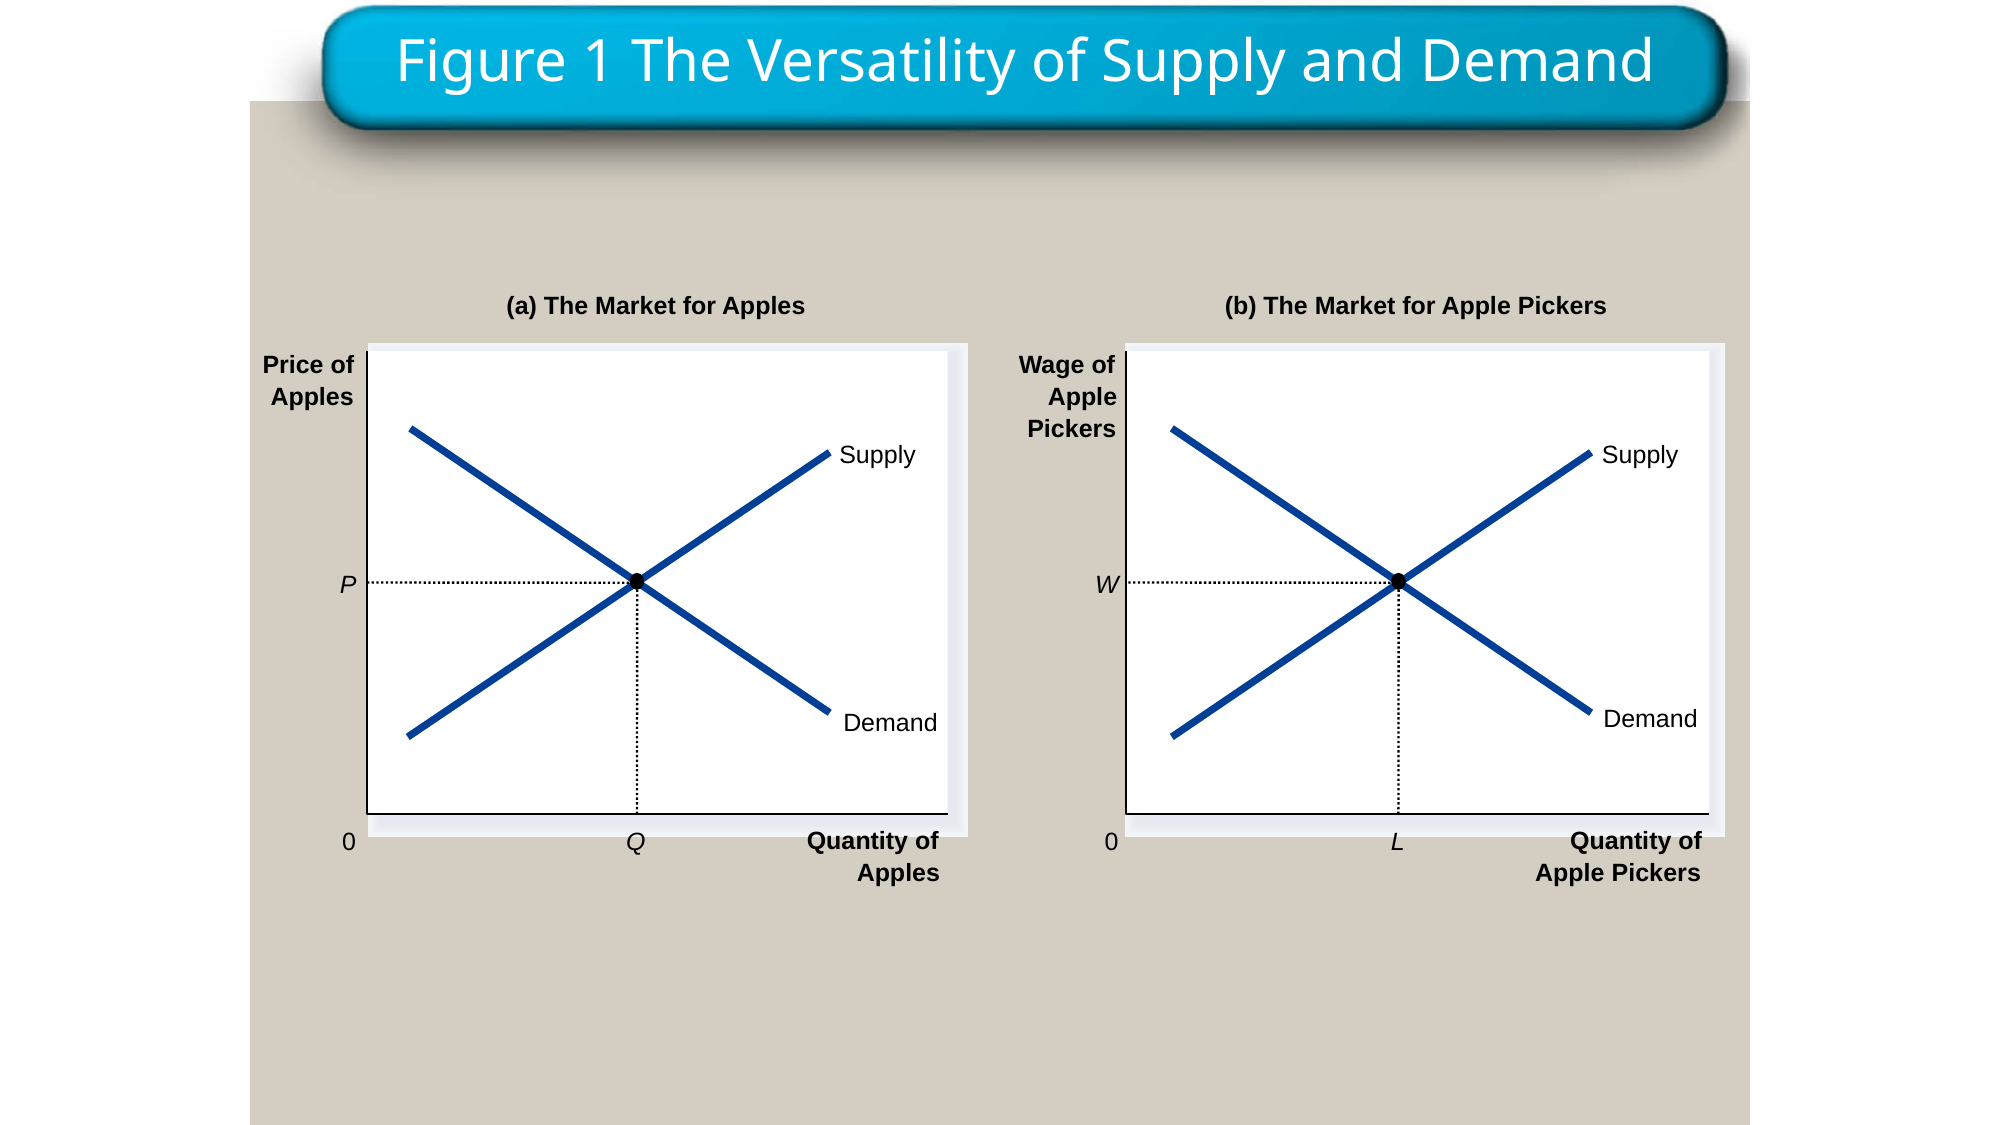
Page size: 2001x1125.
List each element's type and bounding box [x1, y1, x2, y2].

text_box [407, 438, 917, 737]
text_box [1095, 568, 1406, 856]
text_box [339, 568, 646, 856]
text_box [1171, 428, 1699, 733]
picture [249, 0, 1750, 1125]
text_box [410, 428, 939, 737]
text_box [1171, 438, 1679, 737]
